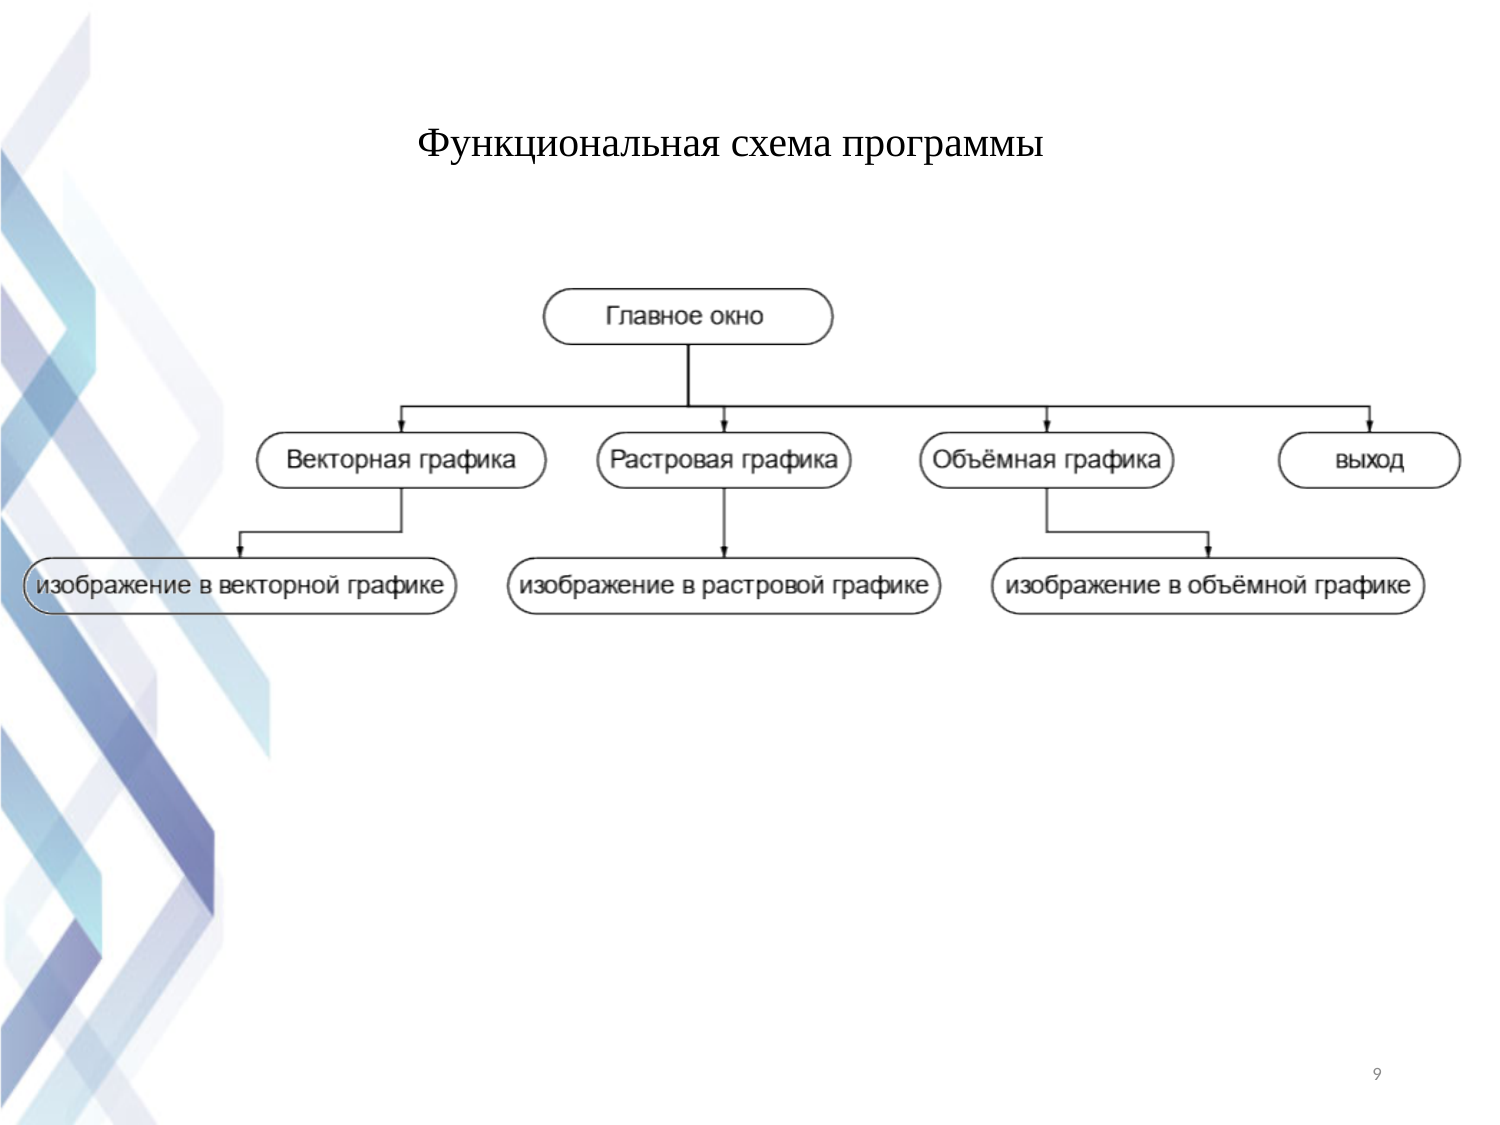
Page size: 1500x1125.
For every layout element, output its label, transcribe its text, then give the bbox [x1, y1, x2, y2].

text_box Функциональная схема программы [402, 107, 1098, 156]
picture [0, 0, 1482, 1125]
slide_number 9 [1059, 1042, 1397, 1103]
